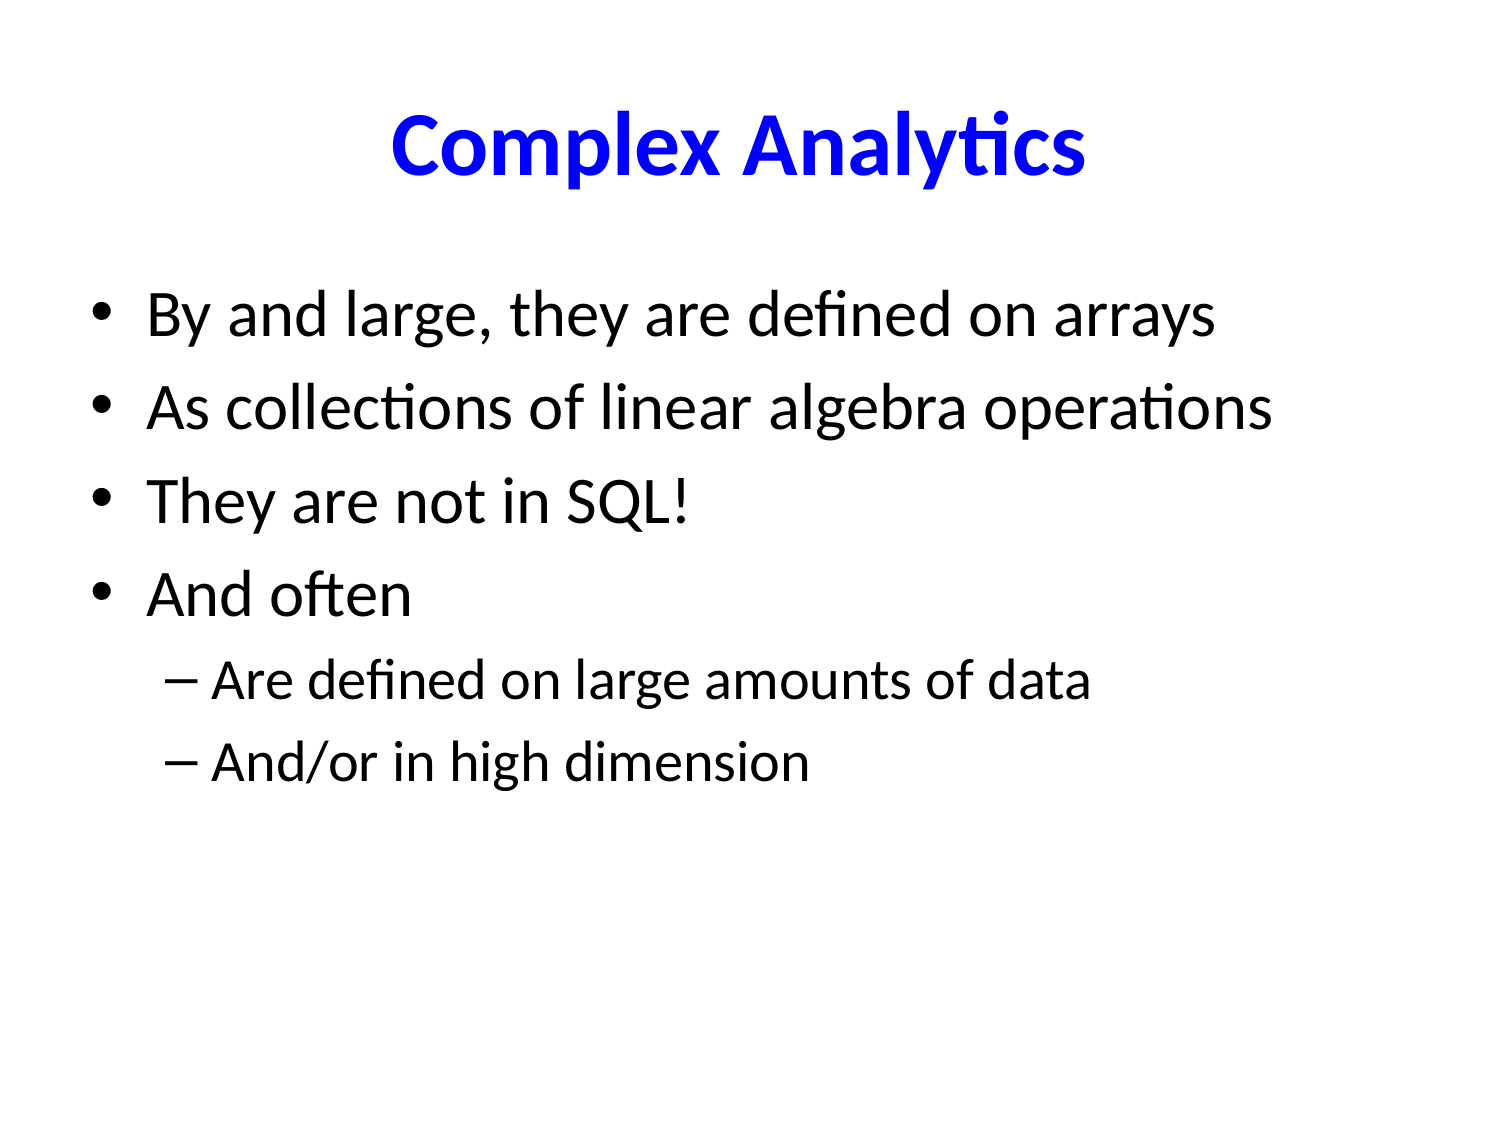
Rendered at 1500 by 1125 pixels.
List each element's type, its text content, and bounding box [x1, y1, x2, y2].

title Complex Analytics [75, 45, 1425, 233]
list By and large, they are defined on arrays As collections of linear algebra operations They are not in SQL! And often Are defined on large amounts of data And/or in high dimension [75, 262, 1425, 1005]
